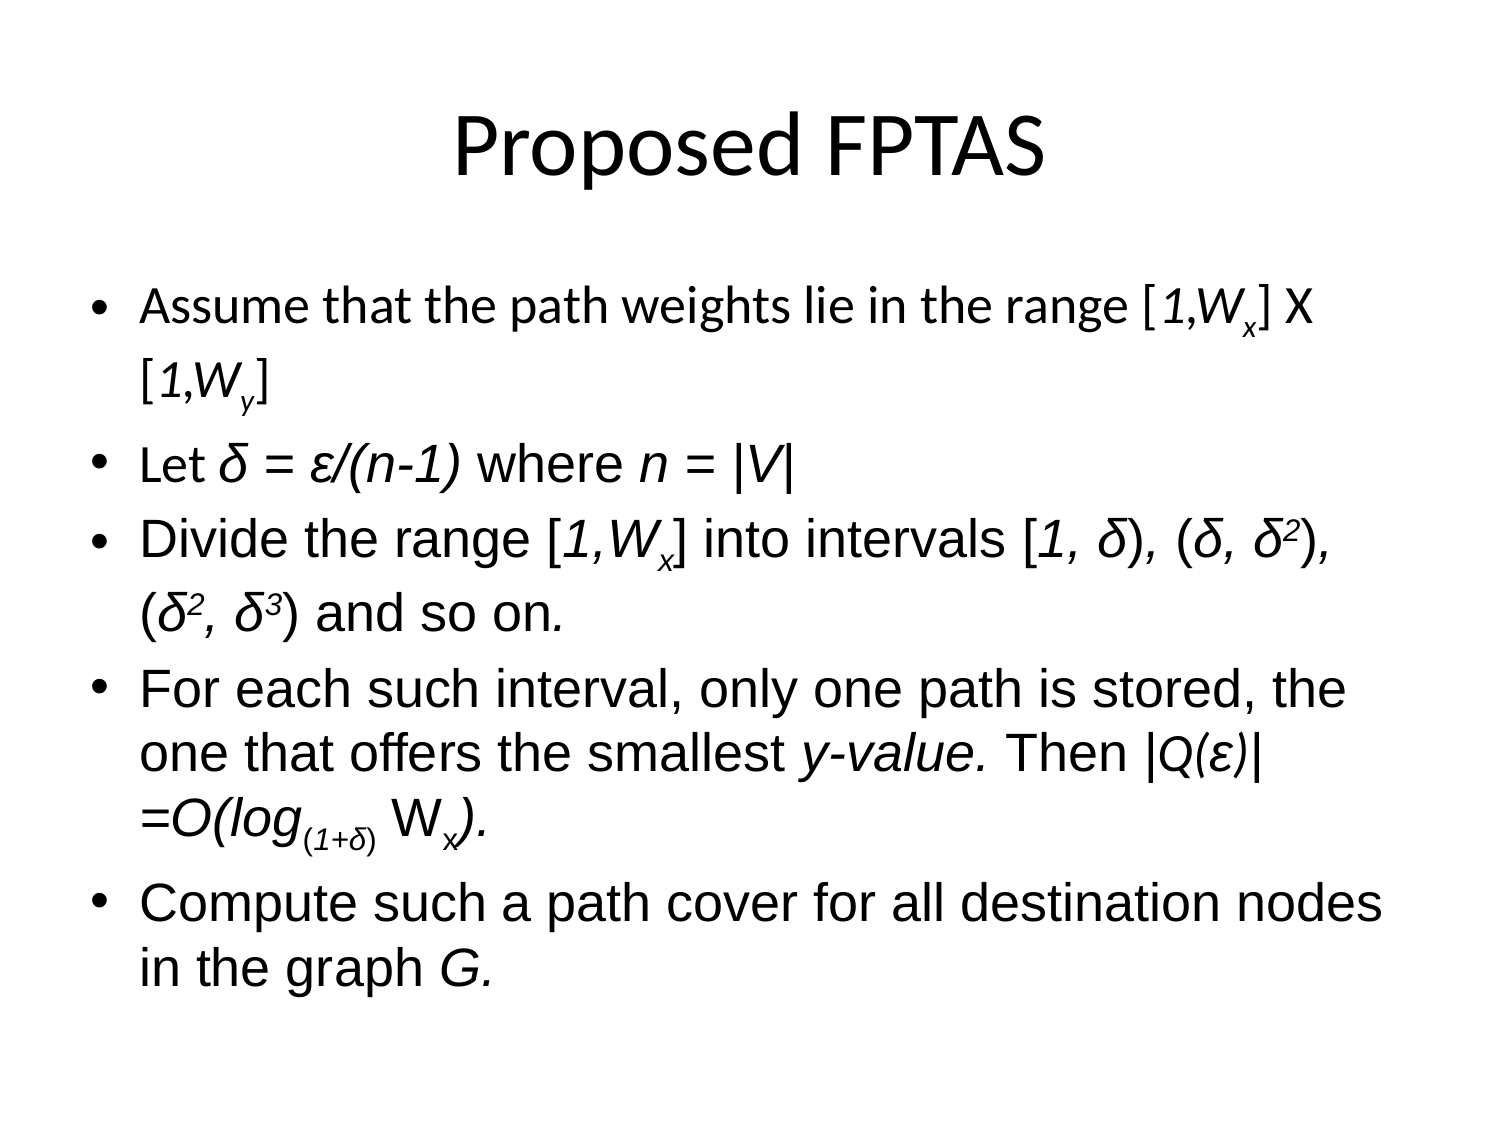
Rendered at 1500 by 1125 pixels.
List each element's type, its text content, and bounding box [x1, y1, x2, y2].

list Assume that the path weights lie in the range [1,Wx] X [1,Wy] Let δ = ε/(n-1) where n = |V| Divide the range [1,Wx] into intervals [1, δ), (δ, δ2), (δ2, δ3) and so on. For each such interval, only one path is stored, the one that offers the smallest y-value. Then |Q(ε)|=O(log(1+δ) Wx). Compute such a path cover for all destination nodes in the graph G. [75, 262, 1425, 1005]
title Proposed FPTAS [75, 45, 1425, 233]
